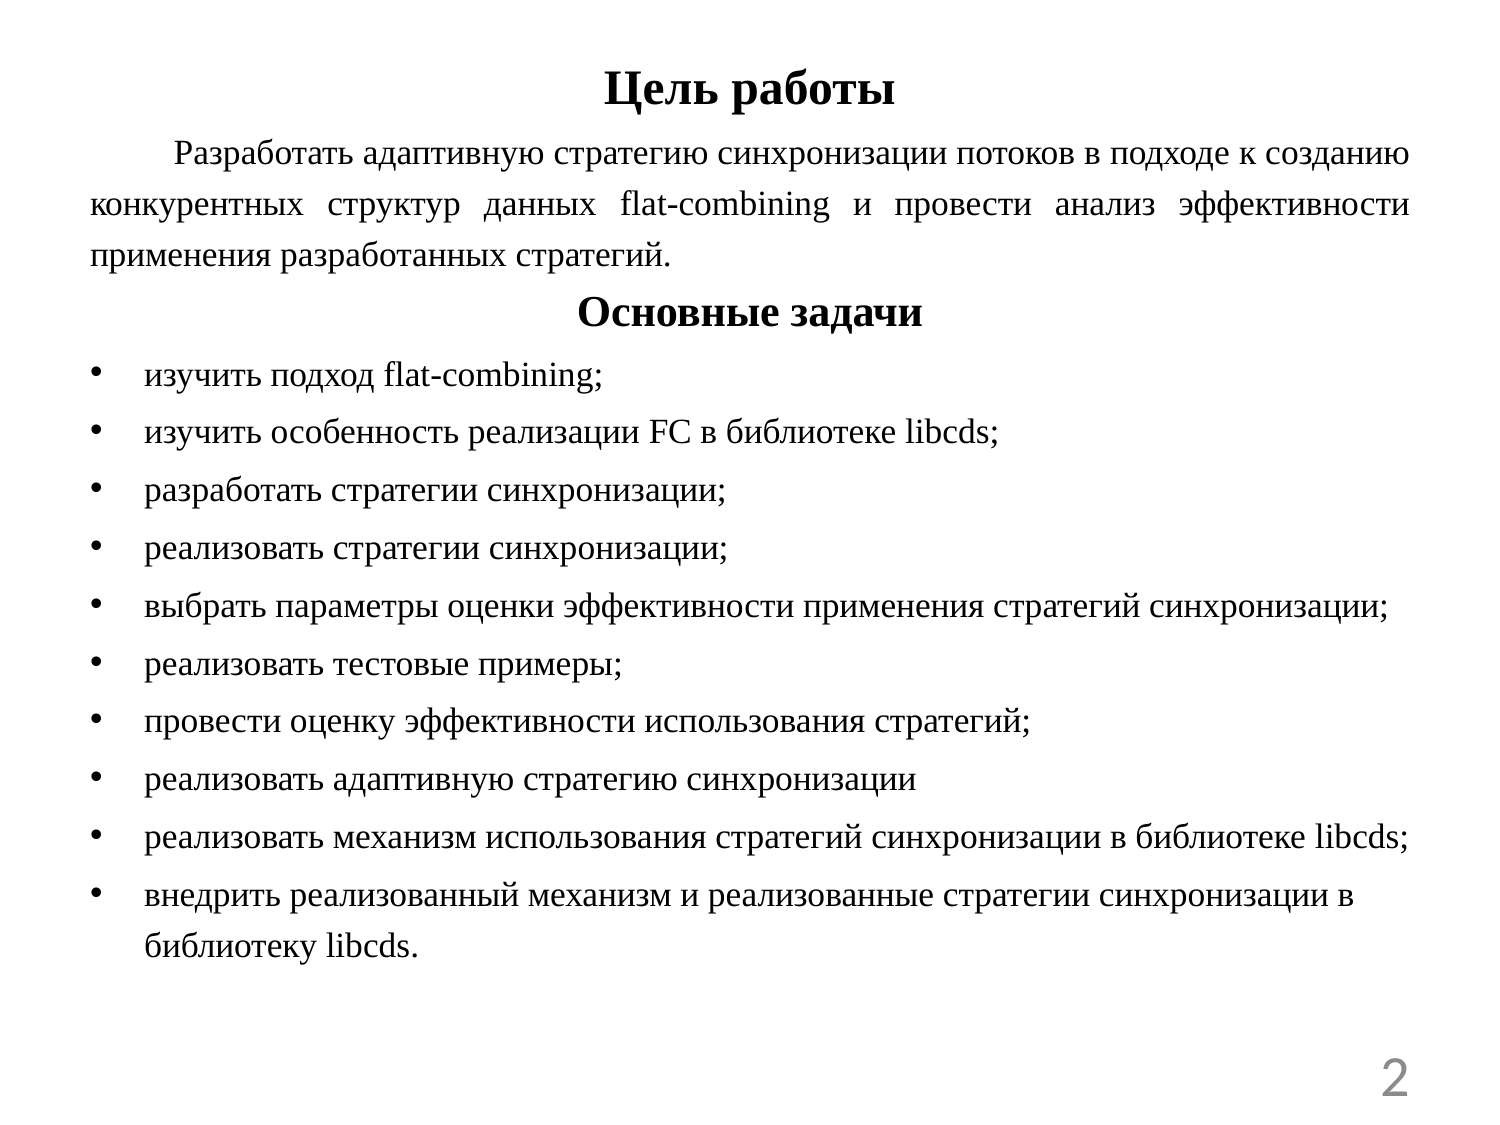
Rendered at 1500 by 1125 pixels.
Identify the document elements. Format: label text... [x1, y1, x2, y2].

list Цель работы Разработать адаптивную стратегию синхронизации потоков в подходе к созданию конкурентных структур данных flat-combining и провести анализ эффективности применения разработанных стратегий. Основные задачи изучить подход flat-combining; изучить особенность реализации FC в библиотеке libcds; разработать стратегии синхронизации; реализовать стратегии синхронизации; выбрать параметры оценки эффективности применения стратегий синхронизации; реализовать тестовые примеры; провести оценку эффективности использования стратегий; реализовать адаптивную стратегию синхронизации реализовать механизм использования стратегий синхронизации в библиотеке libcds; внедрить реализованный механизм и реализованные стратегии синхронизации в библиотеку libcds. [74, 34, 1426, 1079]
slide_number 2 [1074, 1042, 1425, 1103]
